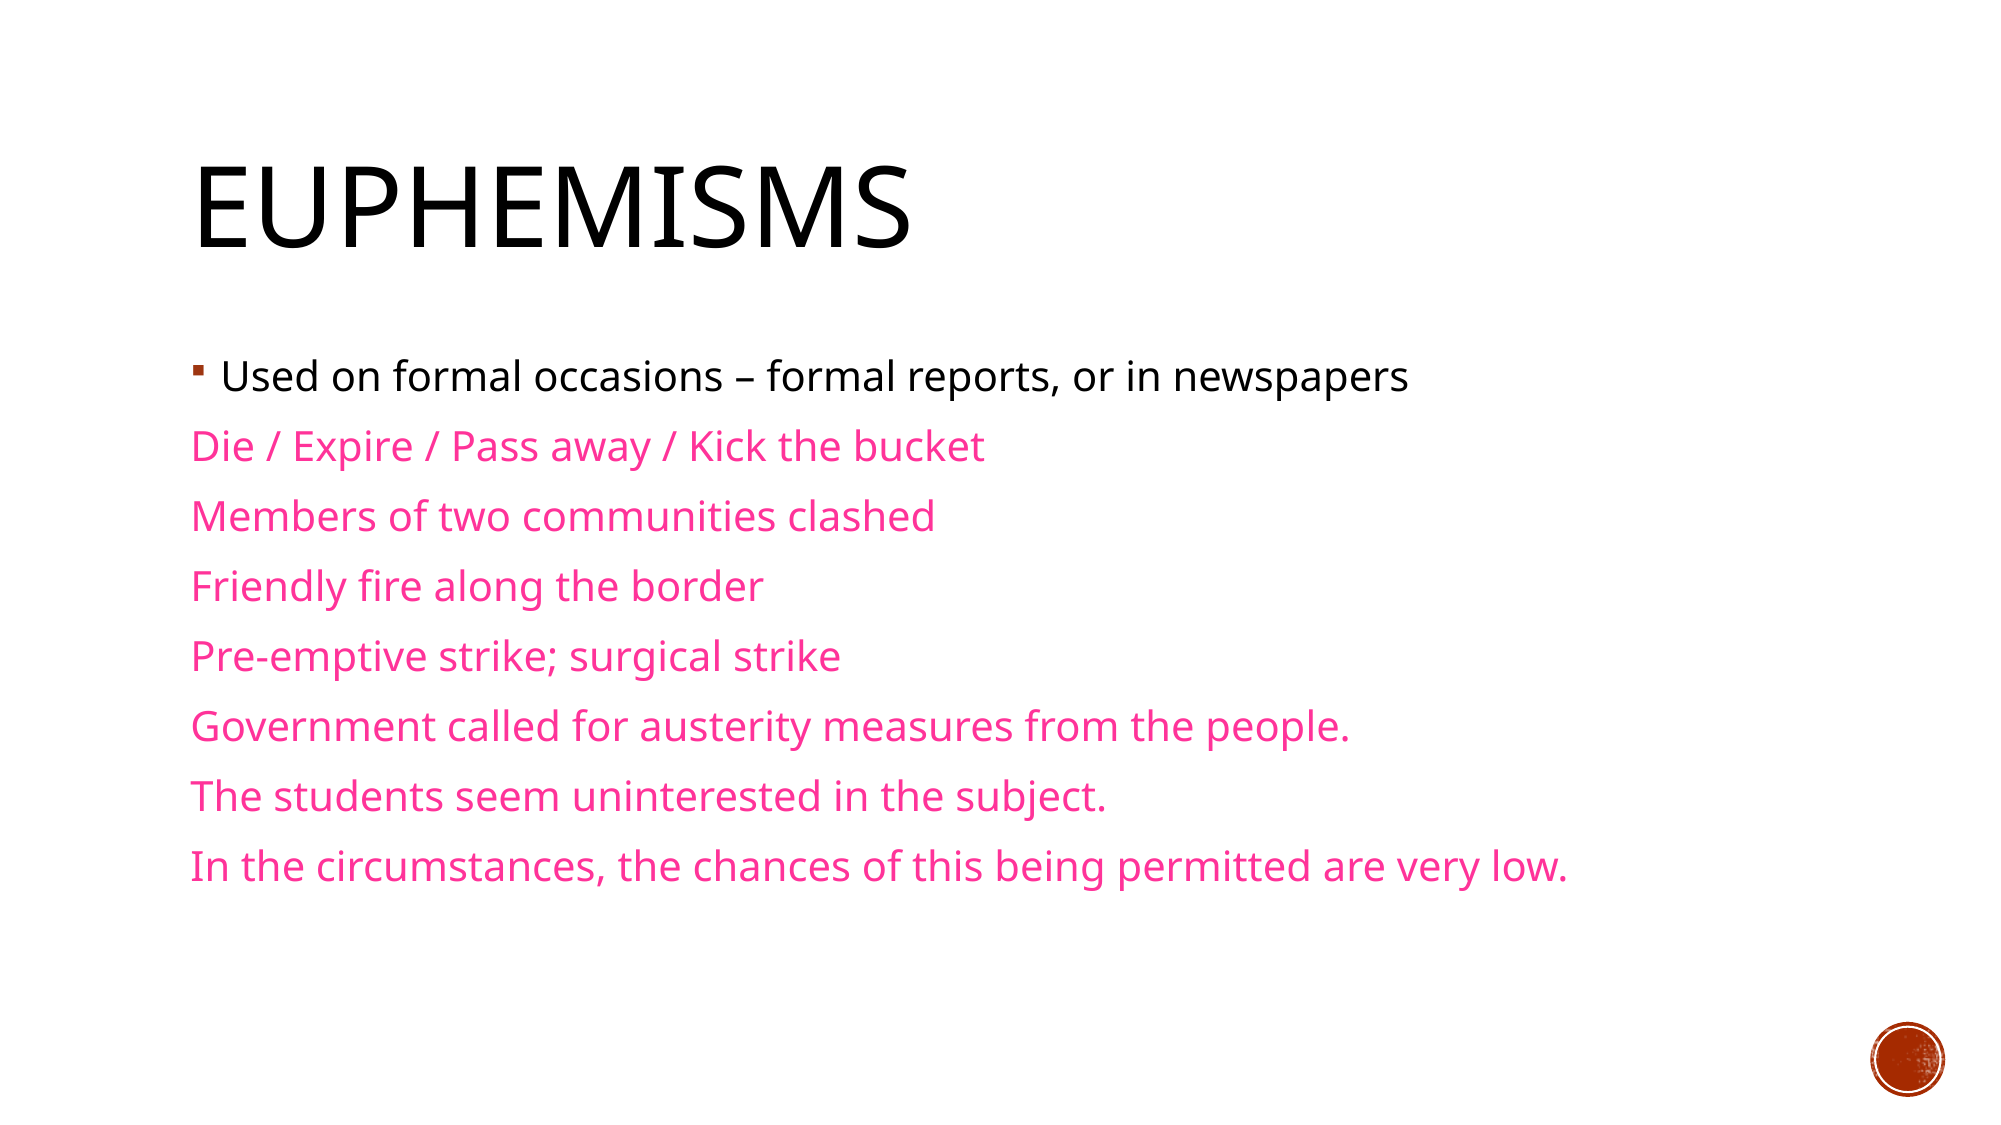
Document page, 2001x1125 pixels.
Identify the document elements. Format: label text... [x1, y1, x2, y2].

list Used on formal occasions – formal reports, or in newspapers Die / Expire / Pass away / Kick the bucket Members of two communities clashed Friendly fire along the border Pre-emptive strike; surgical strike Government called for austerity measures from the people. The students seem uninterested in the subject. In the circumstances, the chances of this being permitted are very low. [175, 348, 1826, 1013]
title Euphemisms [175, 79, 1826, 344]
